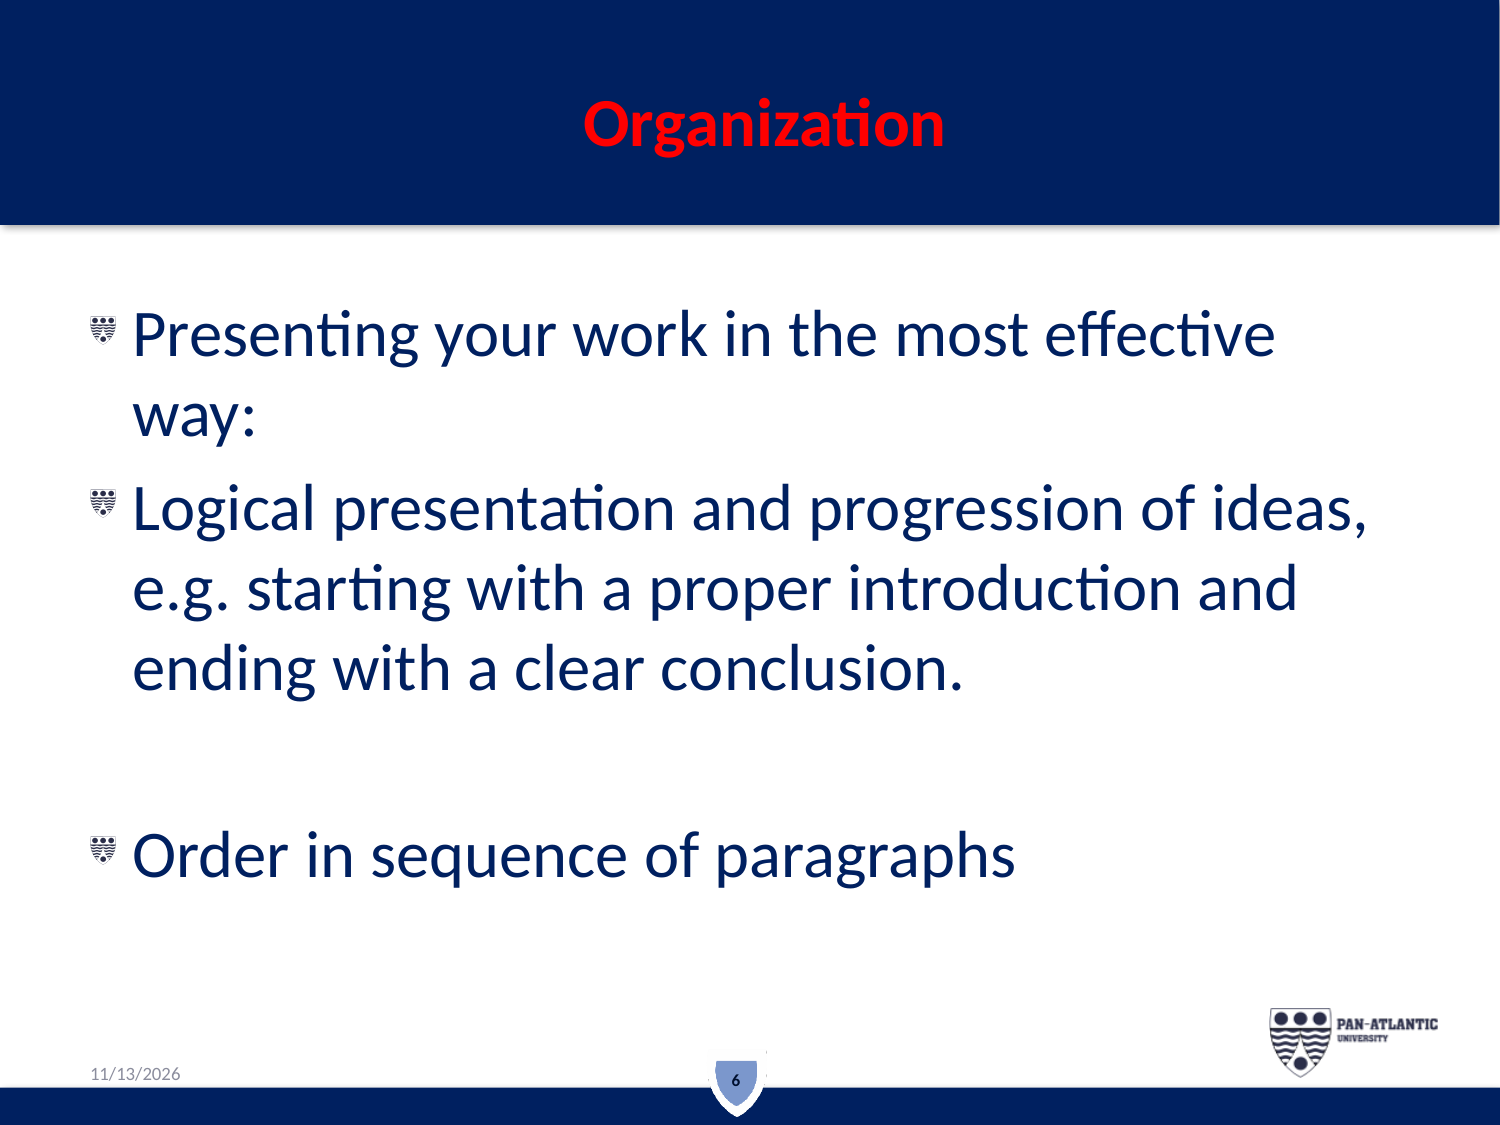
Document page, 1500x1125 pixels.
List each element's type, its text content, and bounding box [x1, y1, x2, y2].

picture [1269, 1007, 1438, 1078]
slide_number 6 [704, 1050, 768, 1110]
title Organization [75, 24, 1425, 213]
picture [90, 836, 116, 865]
picture [90, 316, 116, 345]
picture [90, 489, 116, 518]
list Presenting your work in the most effective way: Logical presentation and progression of ideas, e.g. starting with a proper introduction and ending with a clear conclusion. Order in sequence of paragraphs [75, 282, 1425, 1025]
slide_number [75, 1042, 425, 1103]
picture [706, 1110, 767, 1117]
